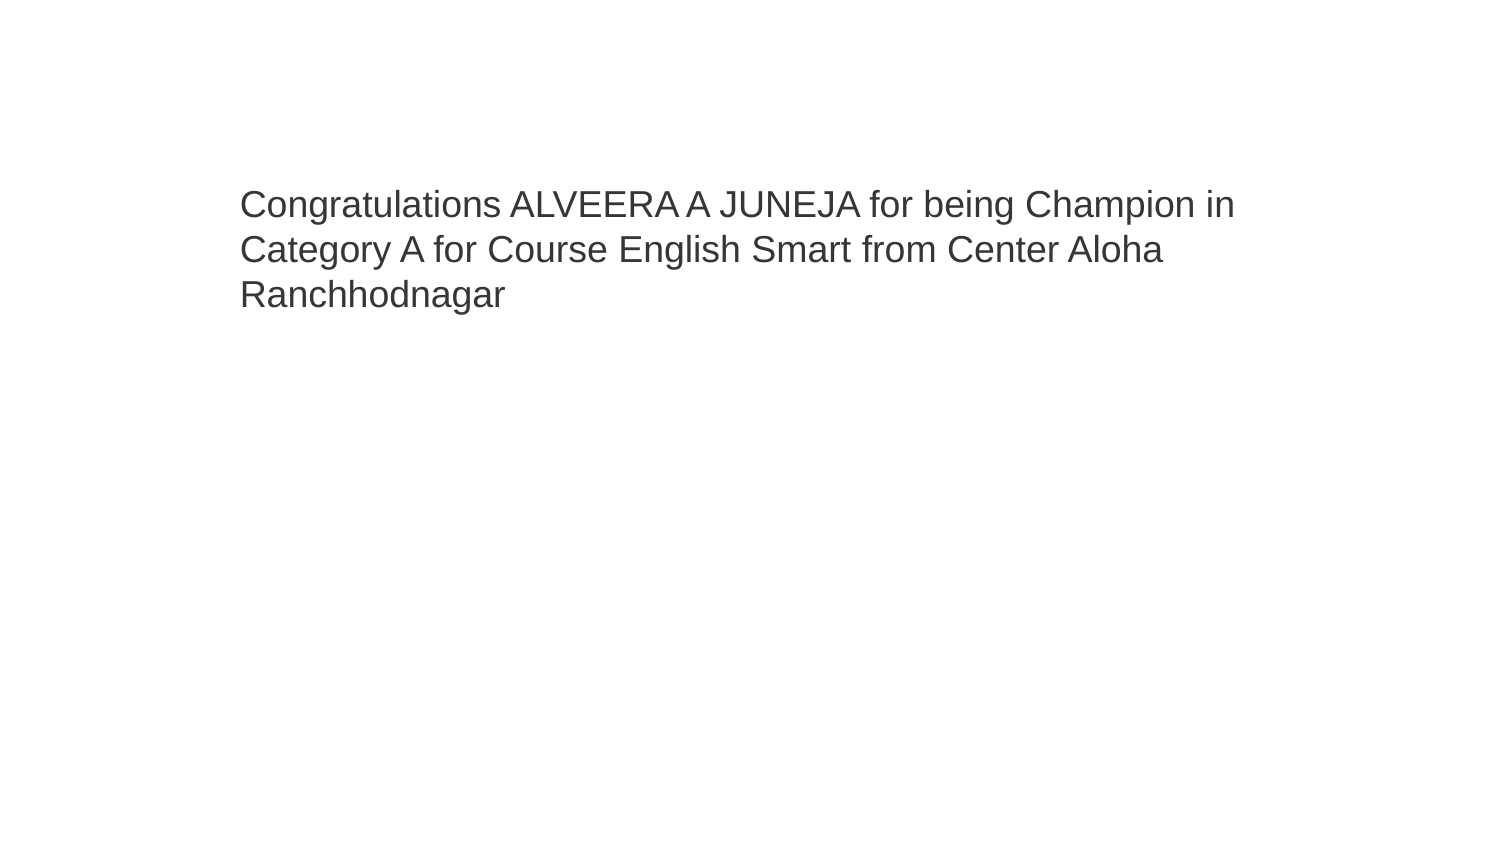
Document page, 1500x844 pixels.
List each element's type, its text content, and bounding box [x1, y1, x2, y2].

text_box Congratulations ALVEERA A JUNEJA for being Champion in Category A for Course English Smart from Center Aloha Ranchhodnagar [224, 224, 1350, 270]
